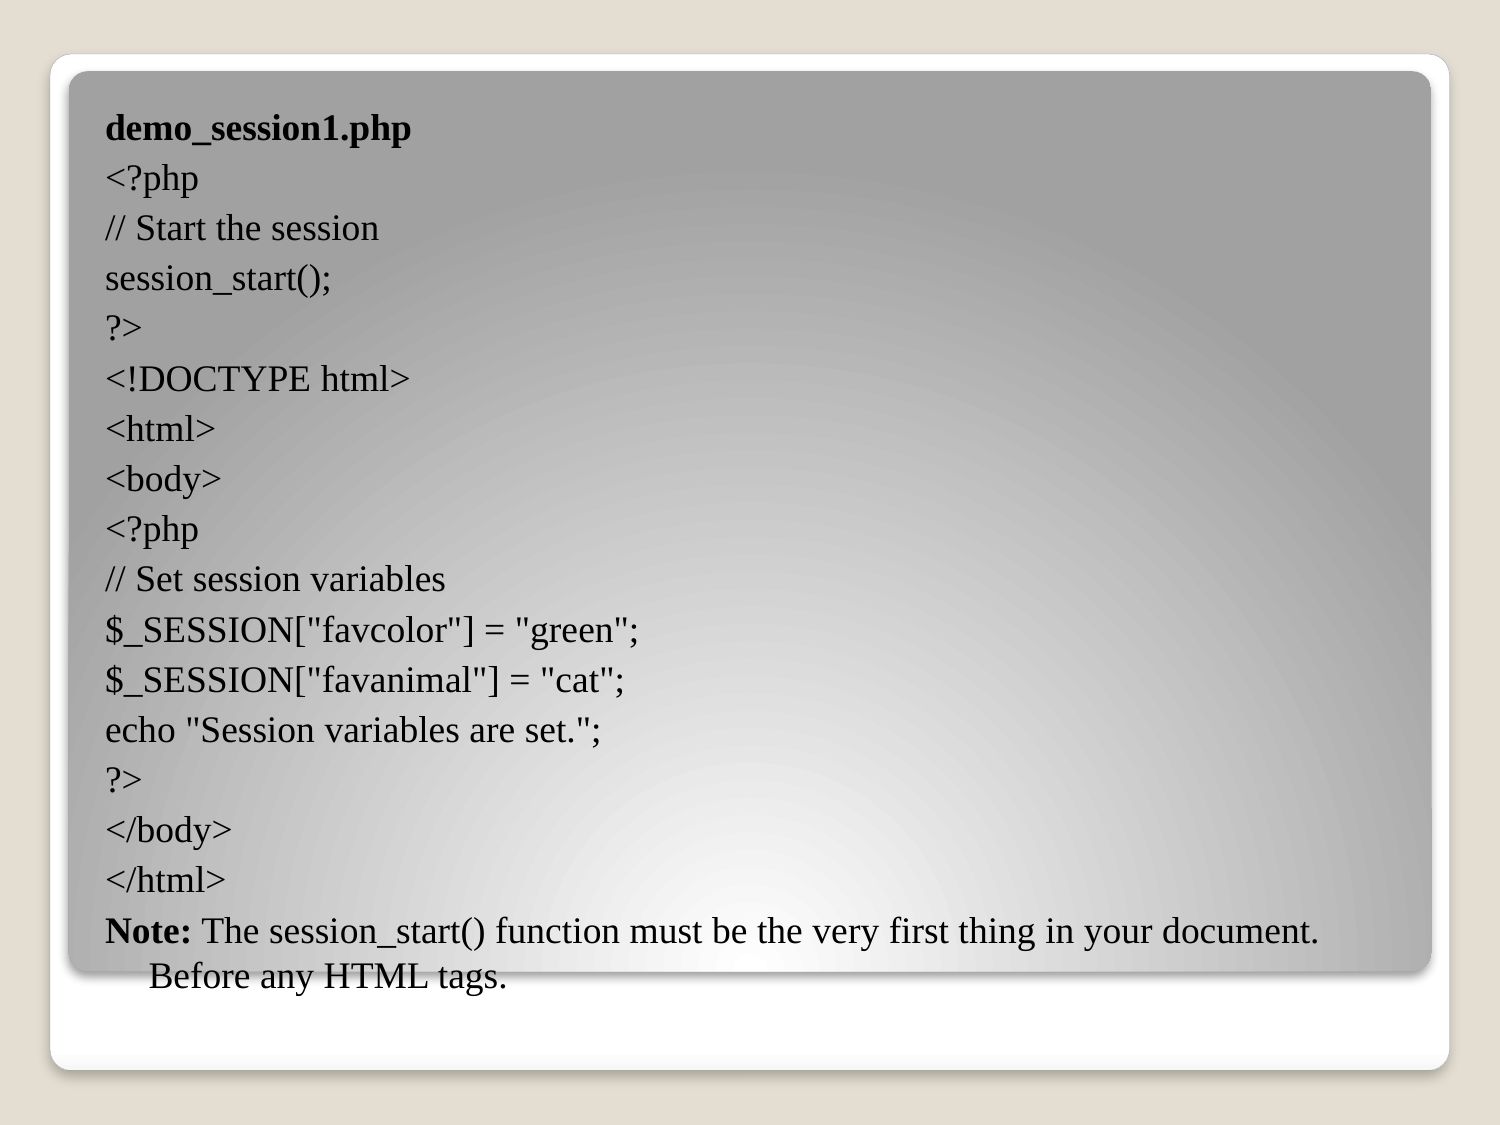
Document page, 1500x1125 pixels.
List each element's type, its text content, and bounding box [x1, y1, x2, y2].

list demo_session1.php <?php // Start the session session_start(); ?> <!DOCTYPE html> <html> <body> <?php // Set session variables $_SESSION["favcolor"] = "green"; $_SESSION["favanimal"] = "cat"; echo "Session variables are set."; ?> </body> </html> Note: The session_start() function must be the very first thing in your document. Before any HTML tags. [75, 87, 1425, 1005]
